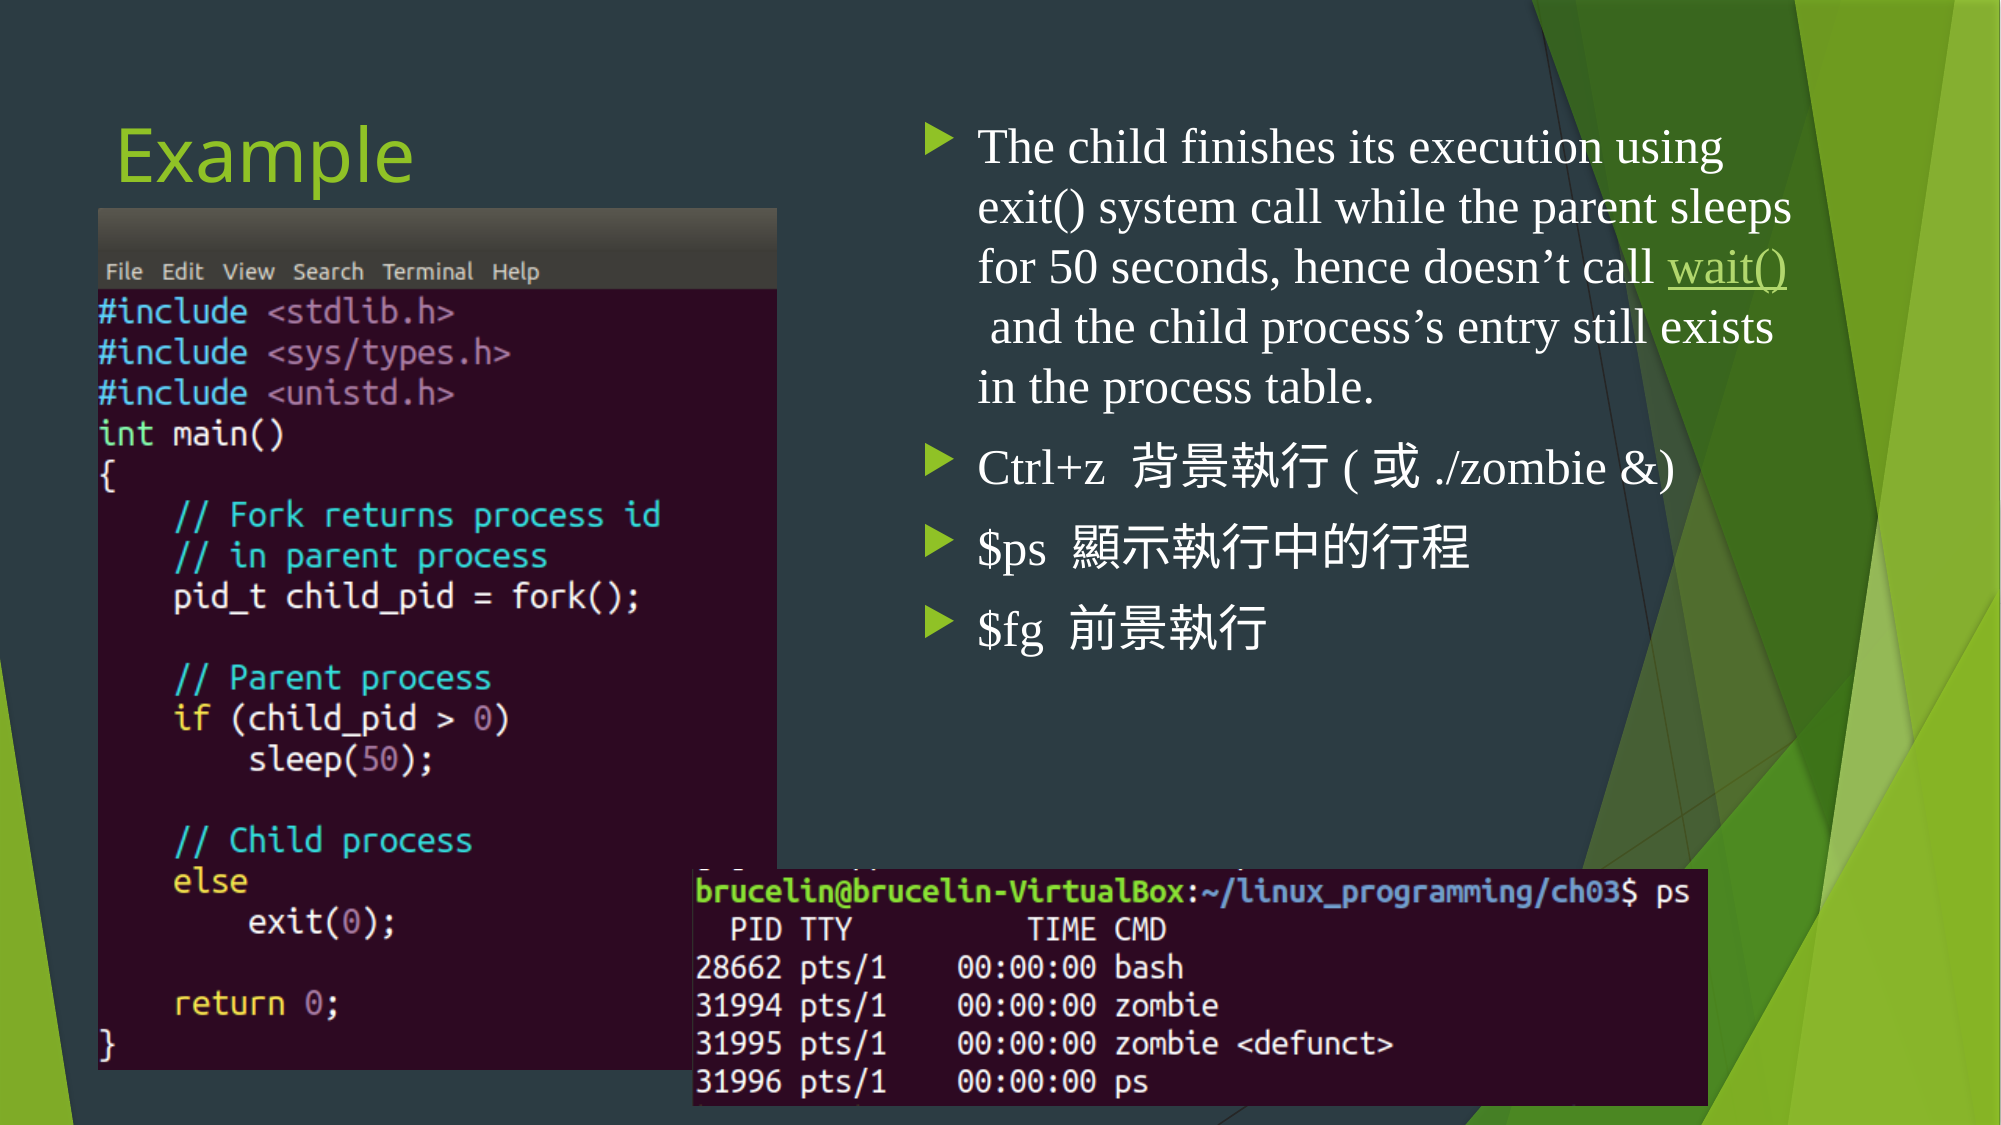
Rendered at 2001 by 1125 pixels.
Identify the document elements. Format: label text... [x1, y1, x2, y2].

title Example [99, 99, 1714, 317]
list The child finishes its execution using exit() system call while the parent sleeps for 50 seconds, hence doesn’t call wait() and the child process’s entry still exists in the process table. Ctrl+z 背景執行(或./zombie &) $ps 顯示執行中的行程 $fg 前景執行 [906, 106, 1842, 940]
picture [98, 207, 1708, 1106]
